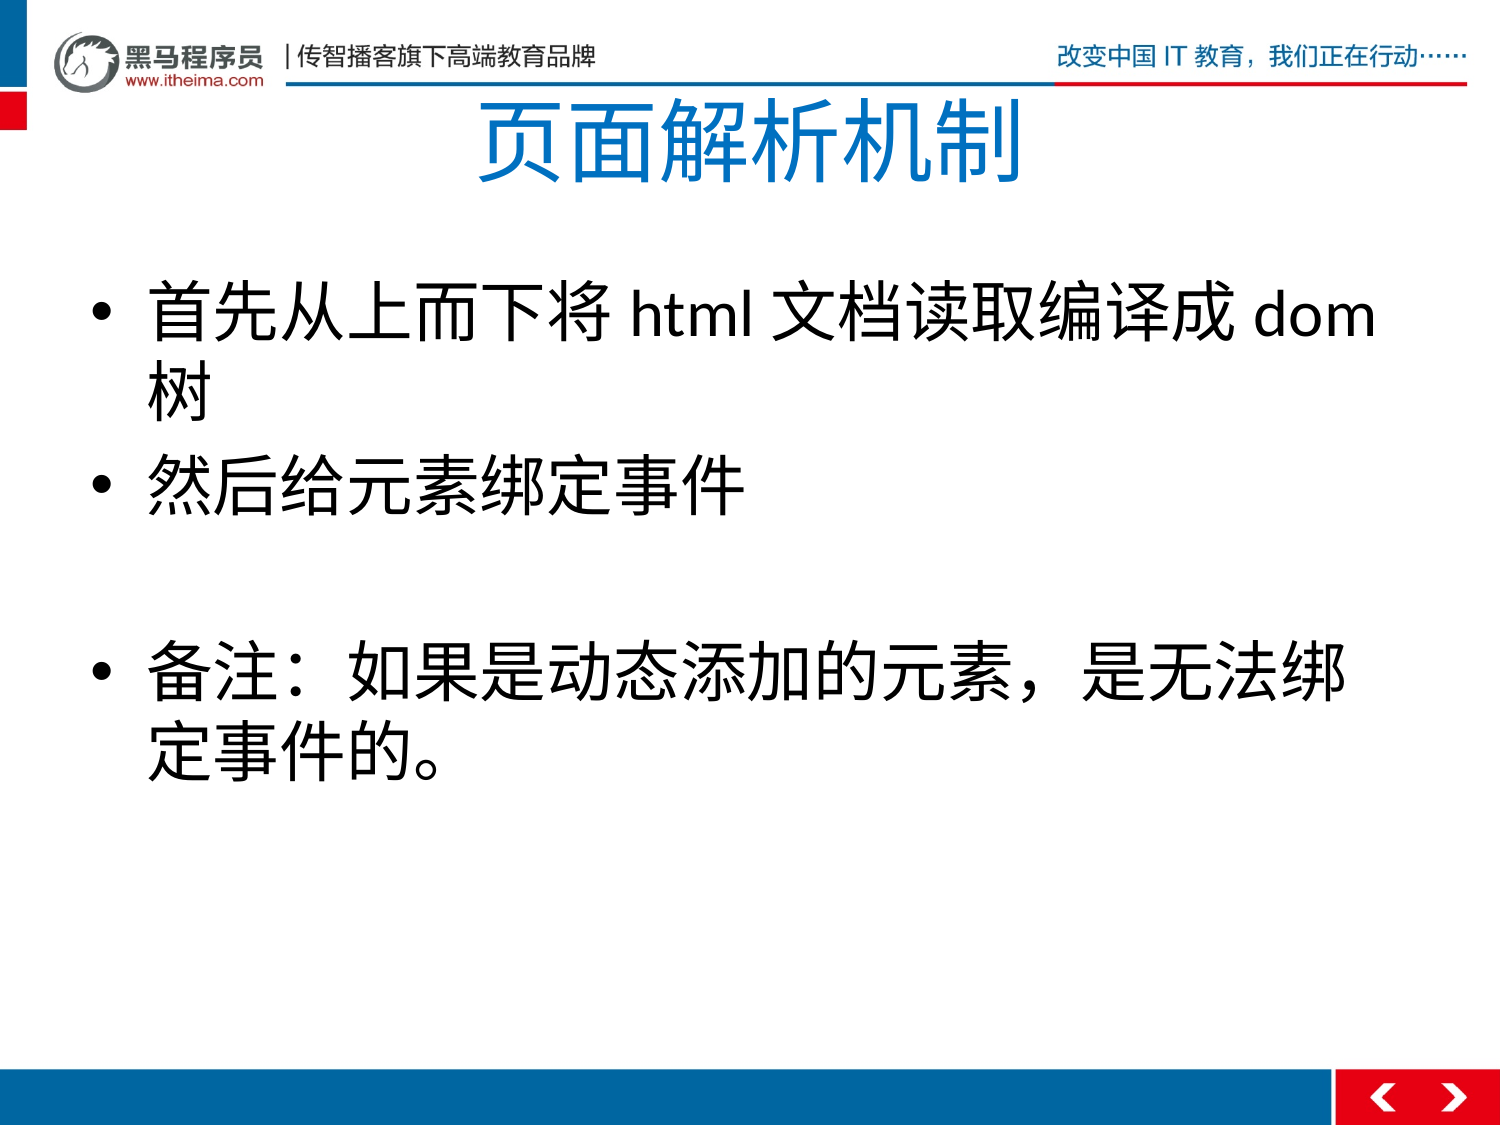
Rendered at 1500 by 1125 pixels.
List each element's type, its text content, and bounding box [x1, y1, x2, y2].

title 页面解析机制 [75, 45, 1425, 233]
picture [0, 0, 1500, 1125]
list 首先从上而下将html文档读取编译成dom树 然后给元素绑定事件 备注：如果是动态添加的元素，是无法绑定事件的。 [75, 262, 1425, 1005]
